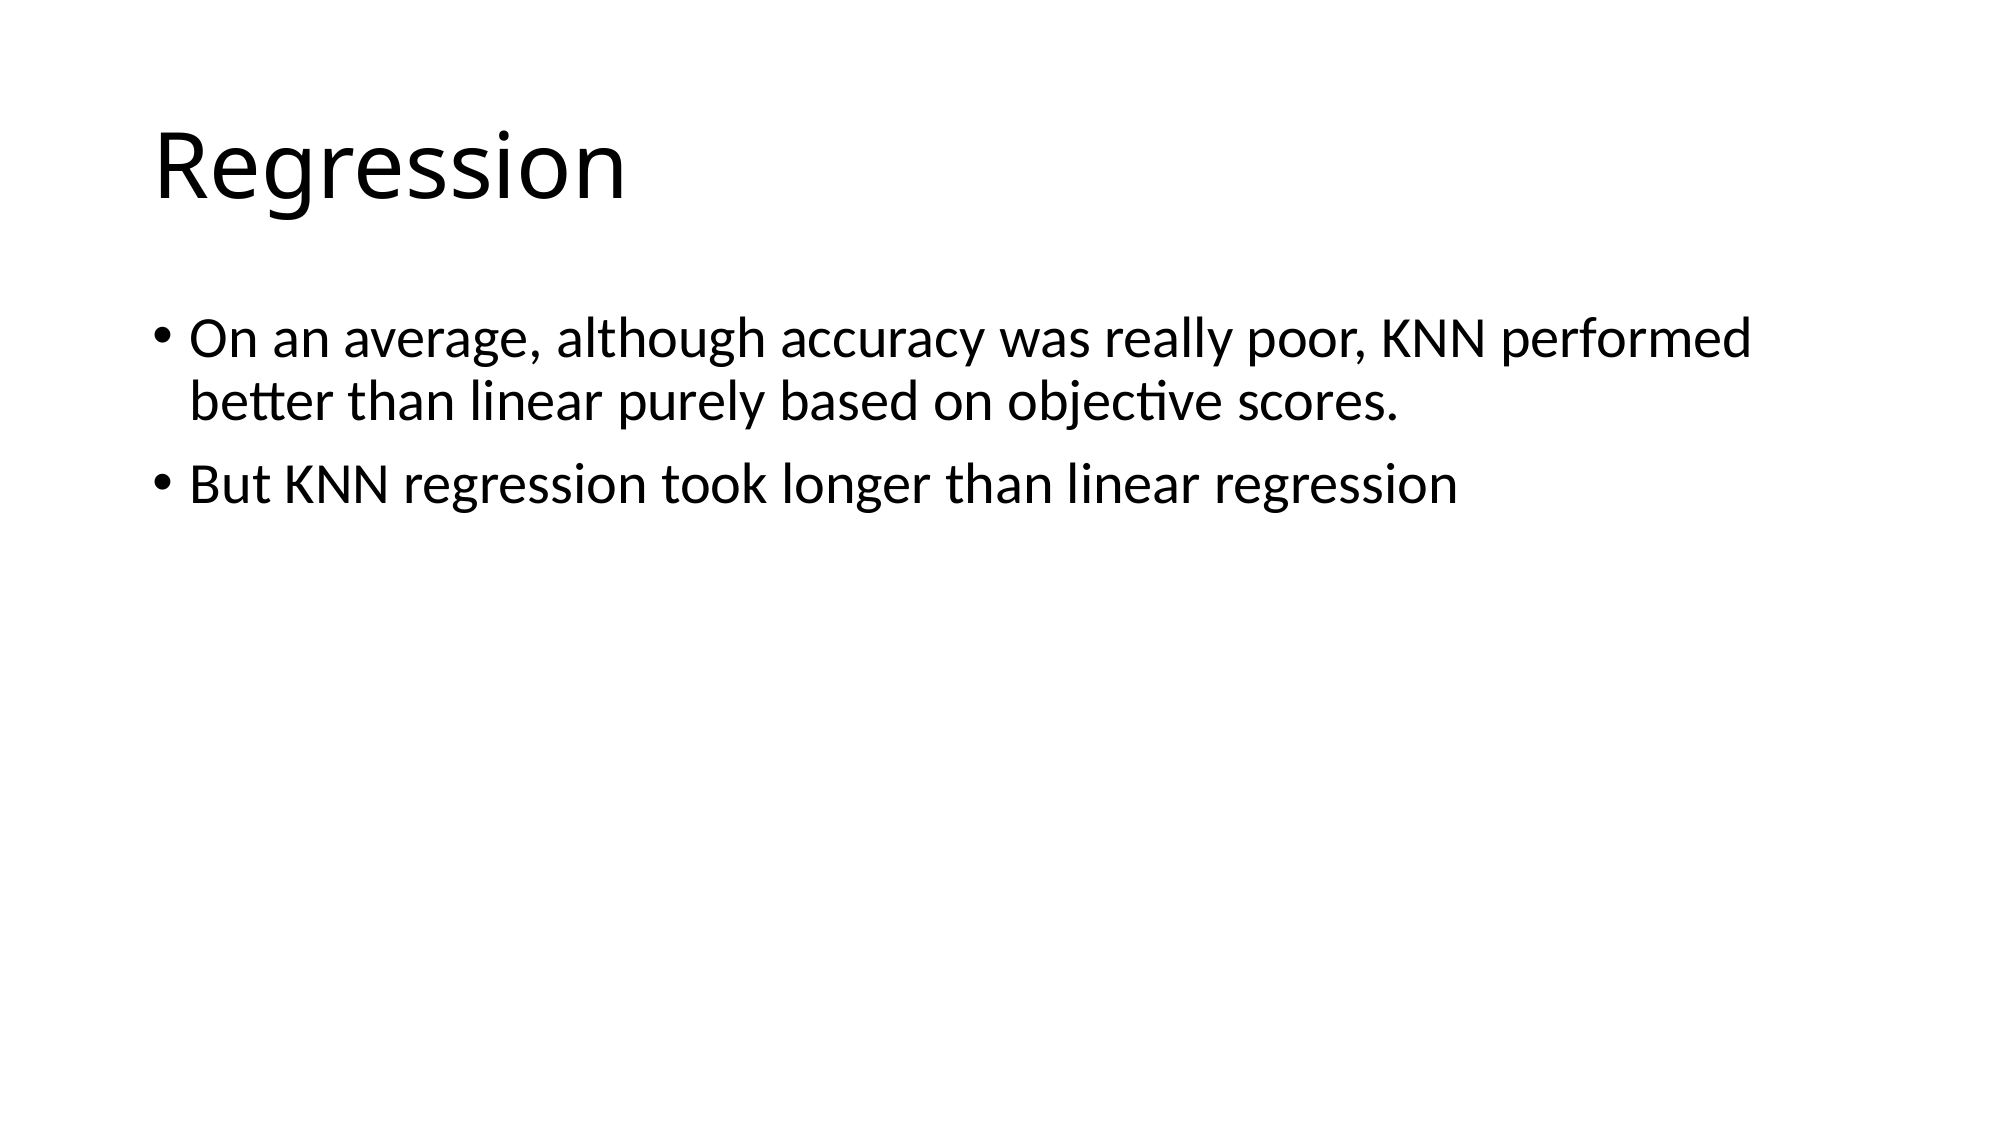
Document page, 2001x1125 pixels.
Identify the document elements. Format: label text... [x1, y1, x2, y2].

title Regression [137, 59, 1863, 278]
list On an average, although accuracy was really poor, KNN performed better than linear purely based on objective scores. But KNN regression took longer than linear regression [137, 299, 1863, 1014]
